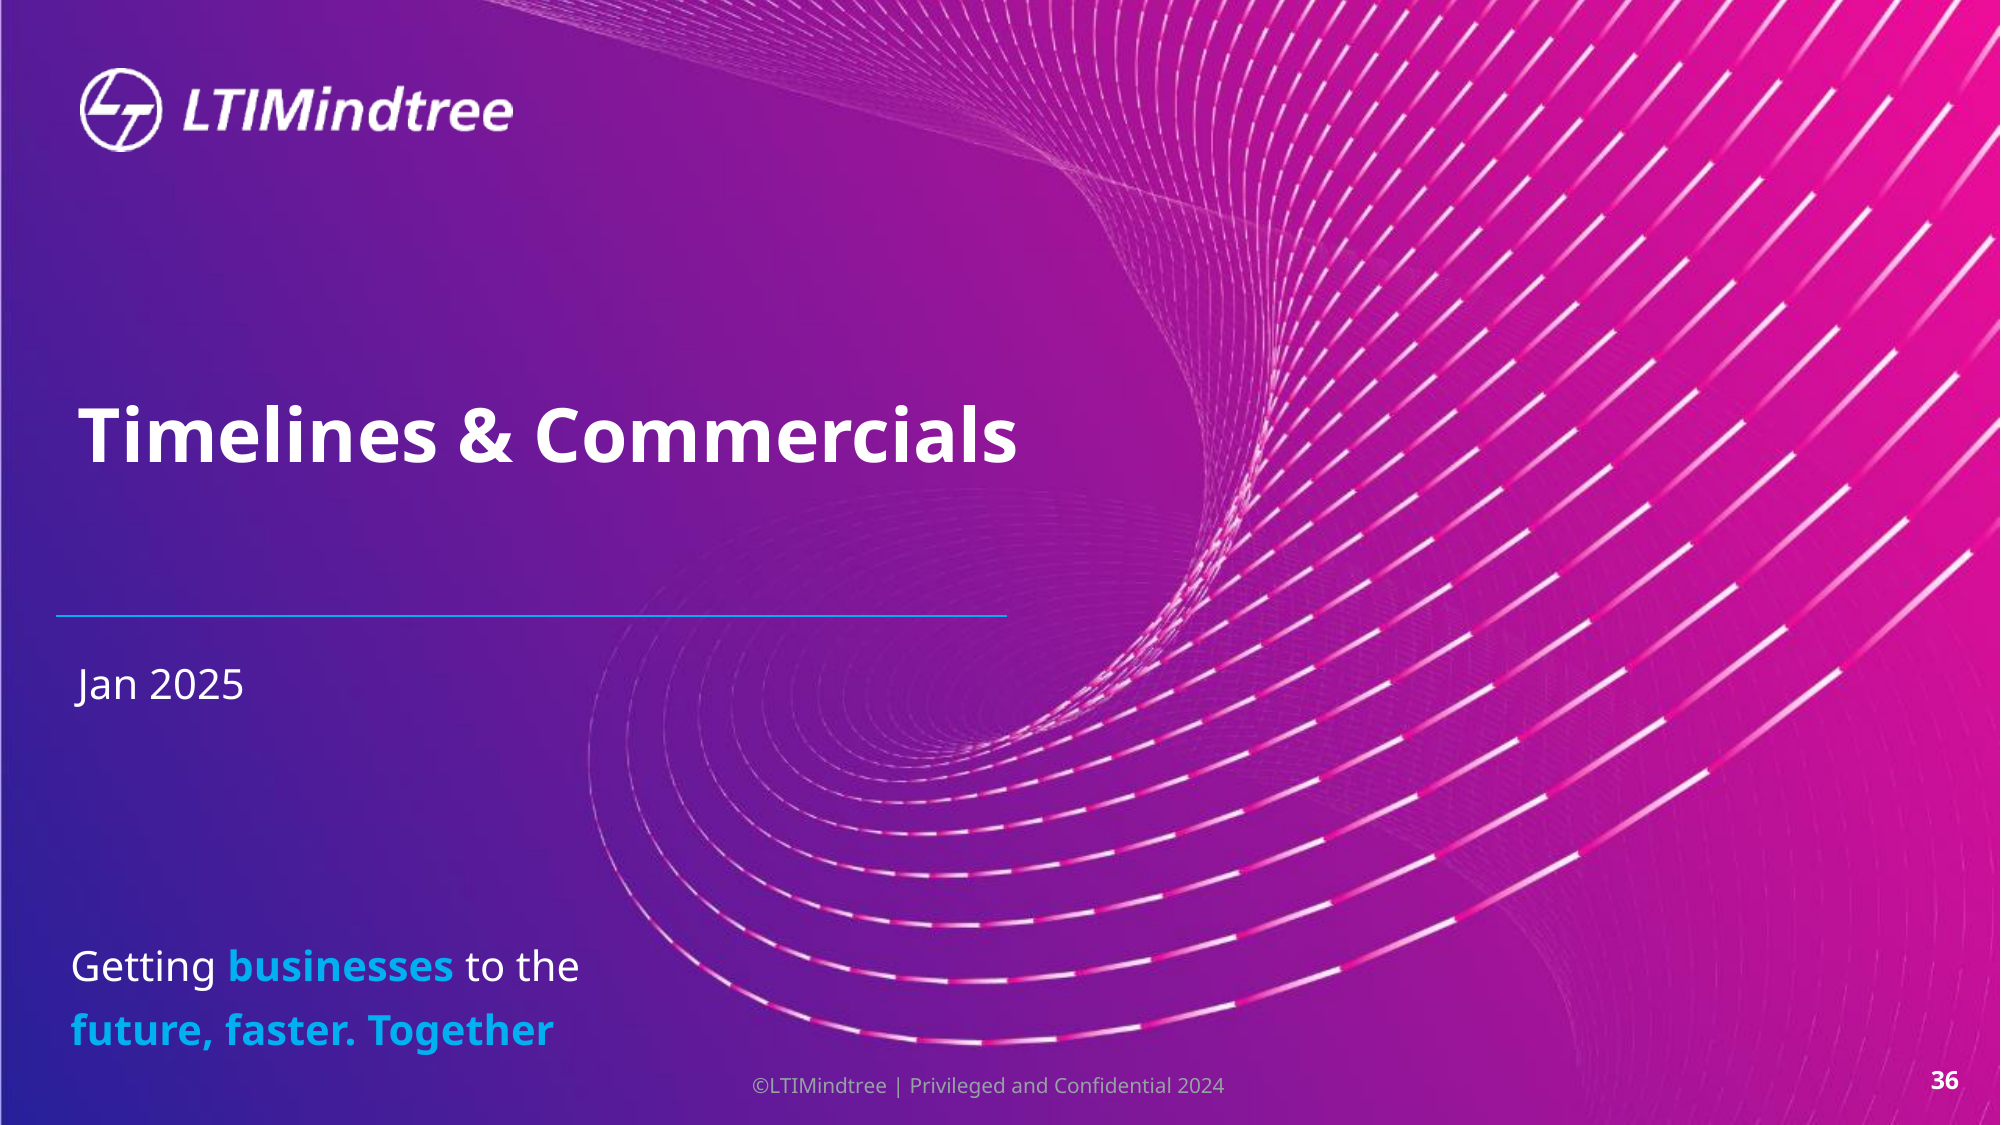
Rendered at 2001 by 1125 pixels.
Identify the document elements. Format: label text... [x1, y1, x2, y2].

text_box Getting businesses to the future, faster. Together [55, 917, 634, 1062]
picture [0, 0, 2000, 1125]
text_box Jan 2025 [63, 650, 1007, 715]
text_box Timelines & Commercials [62, 380, 1481, 485]
